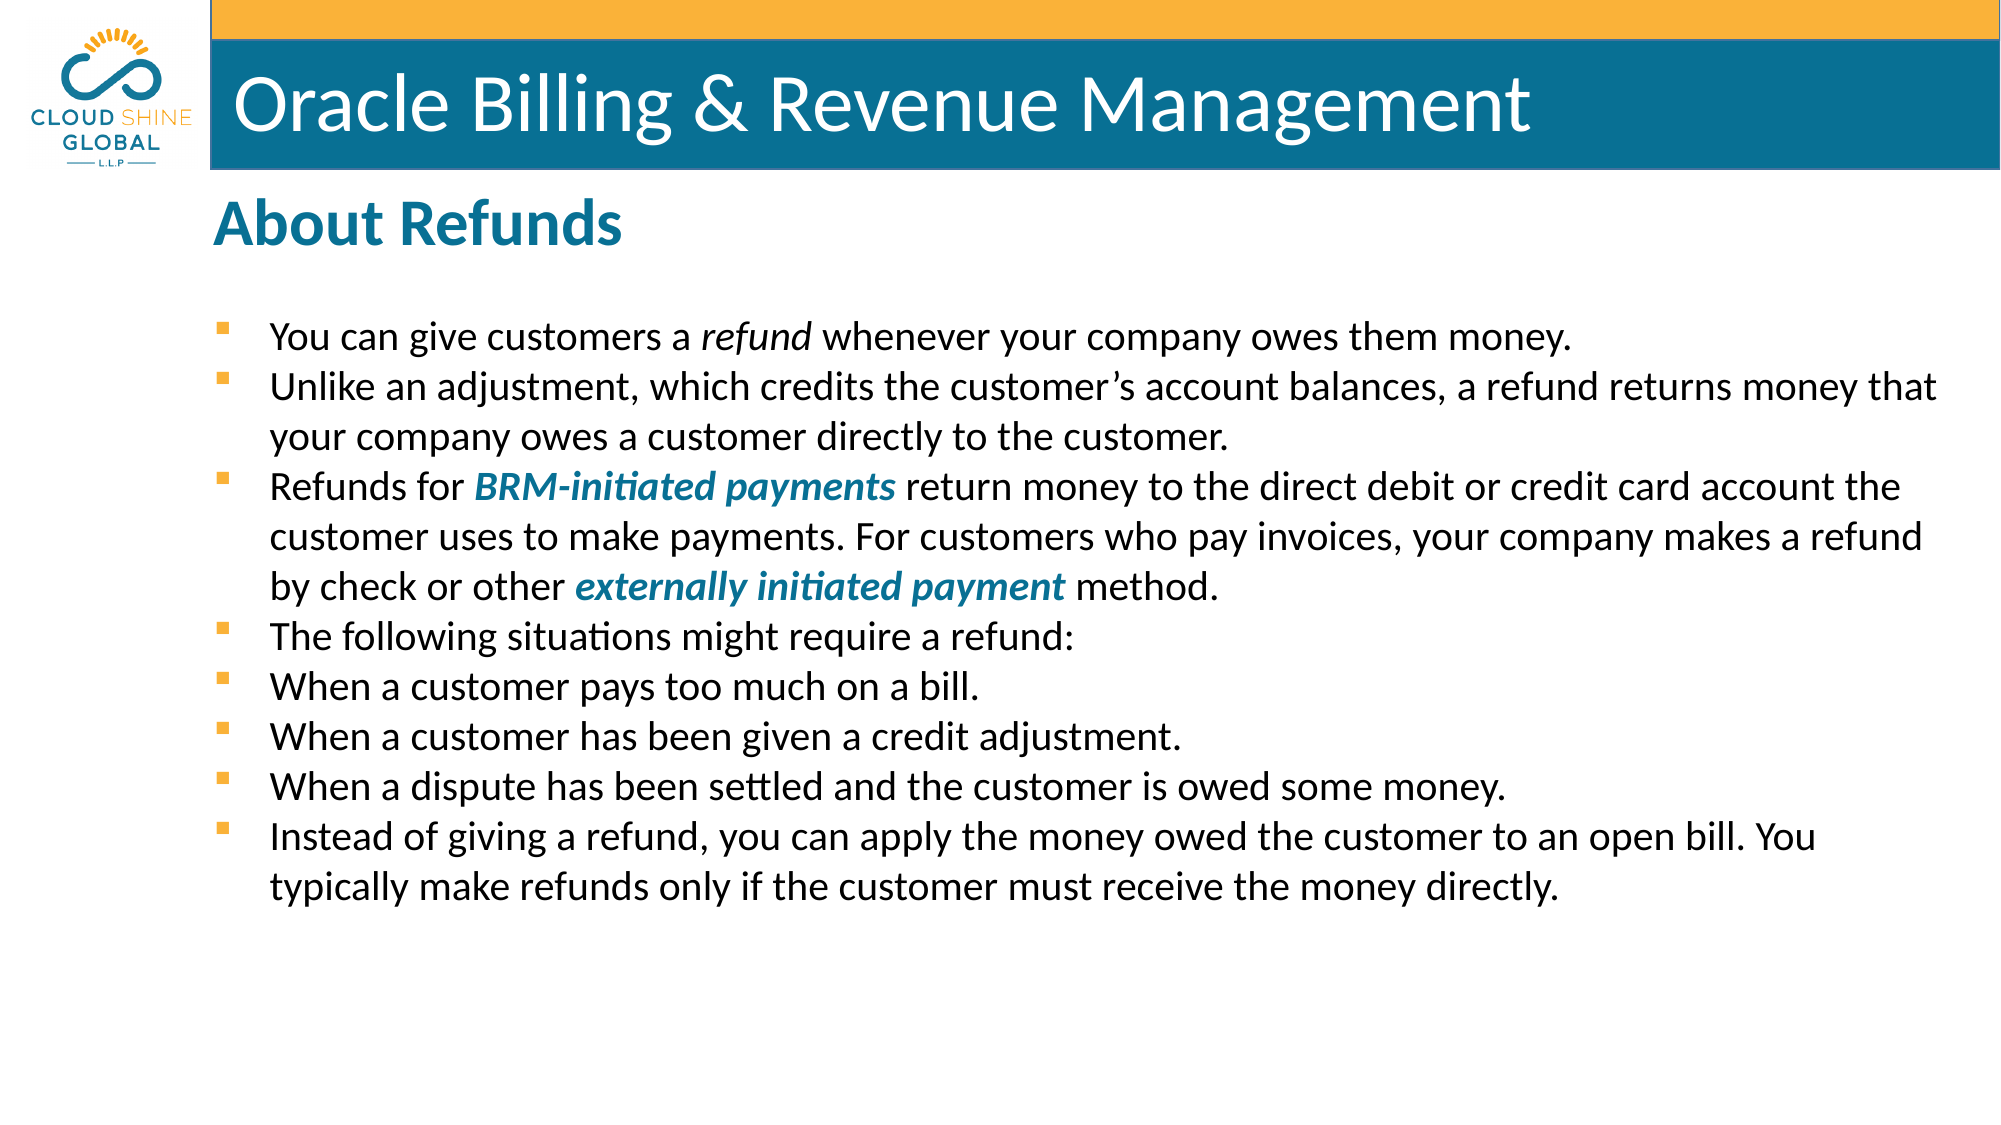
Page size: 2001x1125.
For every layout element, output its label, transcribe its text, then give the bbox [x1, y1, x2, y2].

picture [26, 17, 198, 169]
text_box About Refunds You can give customers a refund whenever your company owes them money. Unlike an adjustment, which credits the customer’s account balances, a refund returns money that your company owes a customer directly to the customer. Refunds for BRM-initiated payments return money to the direct debit or credit card account the customer uses to make payments. For customers who pay invoices, your company makes a refund by check or other externally initiated payment method. The following situations might require a refund: When a customer pays too much on a bill. When a customer has been given a credit adjustment. When a dispute has been settled and the customer is owed some money. Instead of giving a refund, you can apply the money owed the customer to an open bill. You typically make refunds only if the customer must receive the money directly. [198, 171, 1975, 967]
